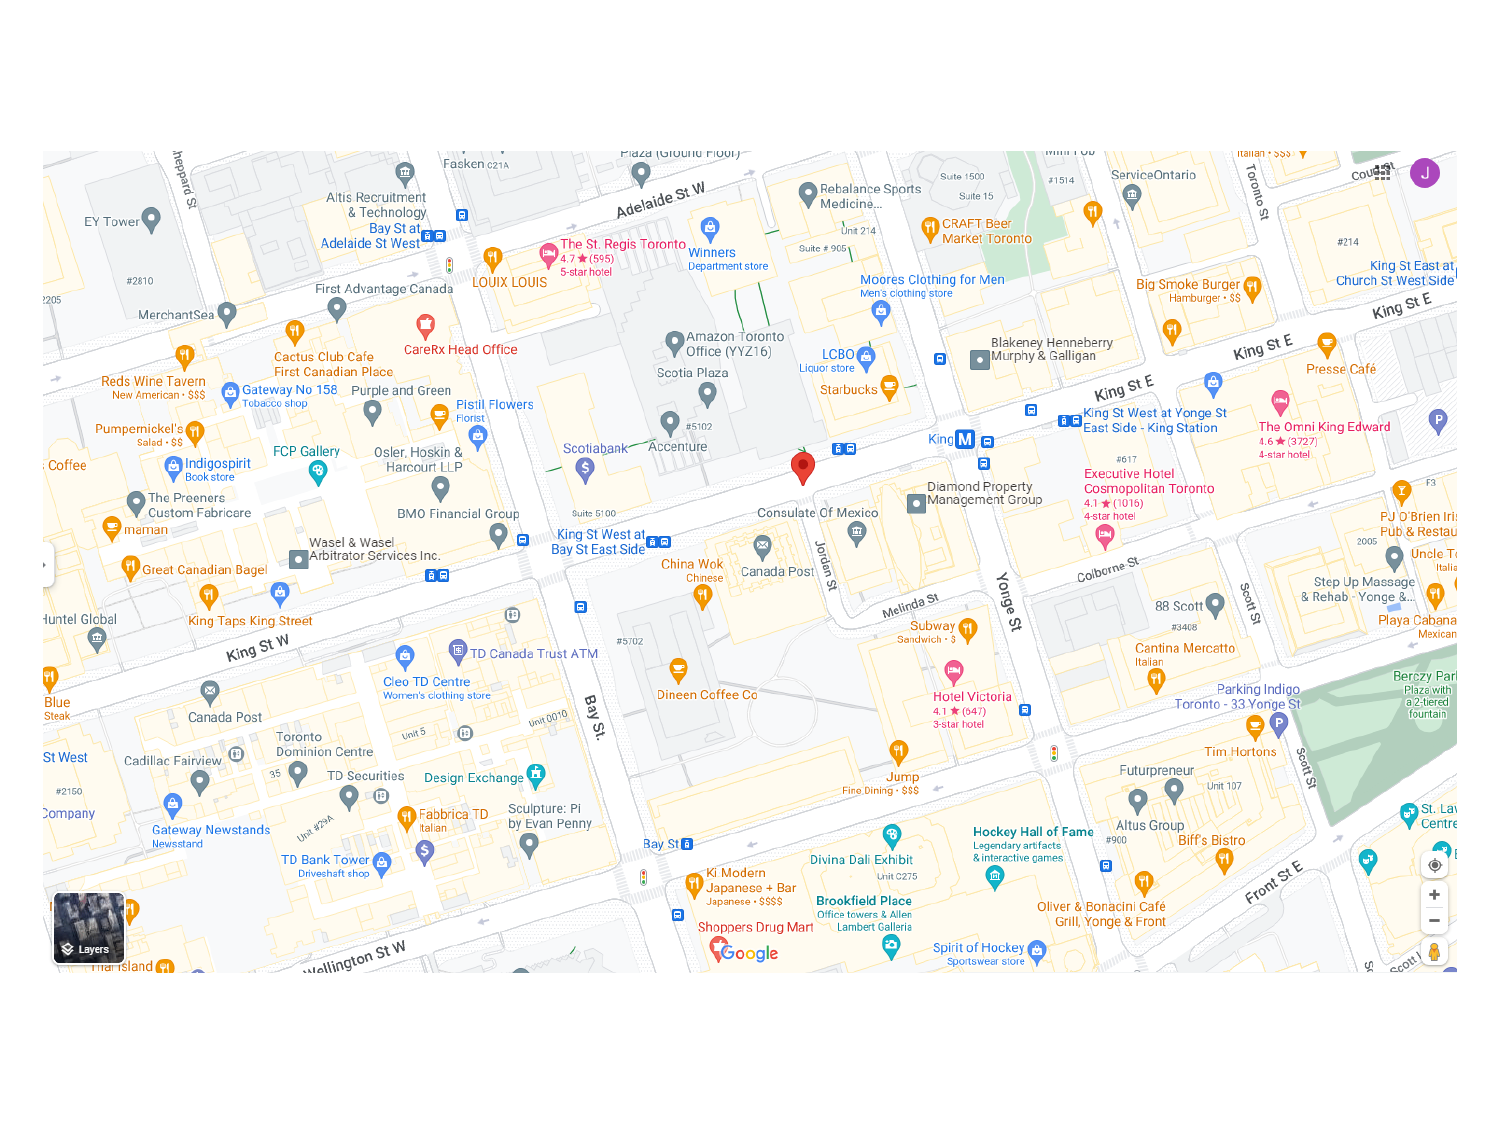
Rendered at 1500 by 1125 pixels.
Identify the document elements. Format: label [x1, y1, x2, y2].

picture [43, 151, 1457, 974]
